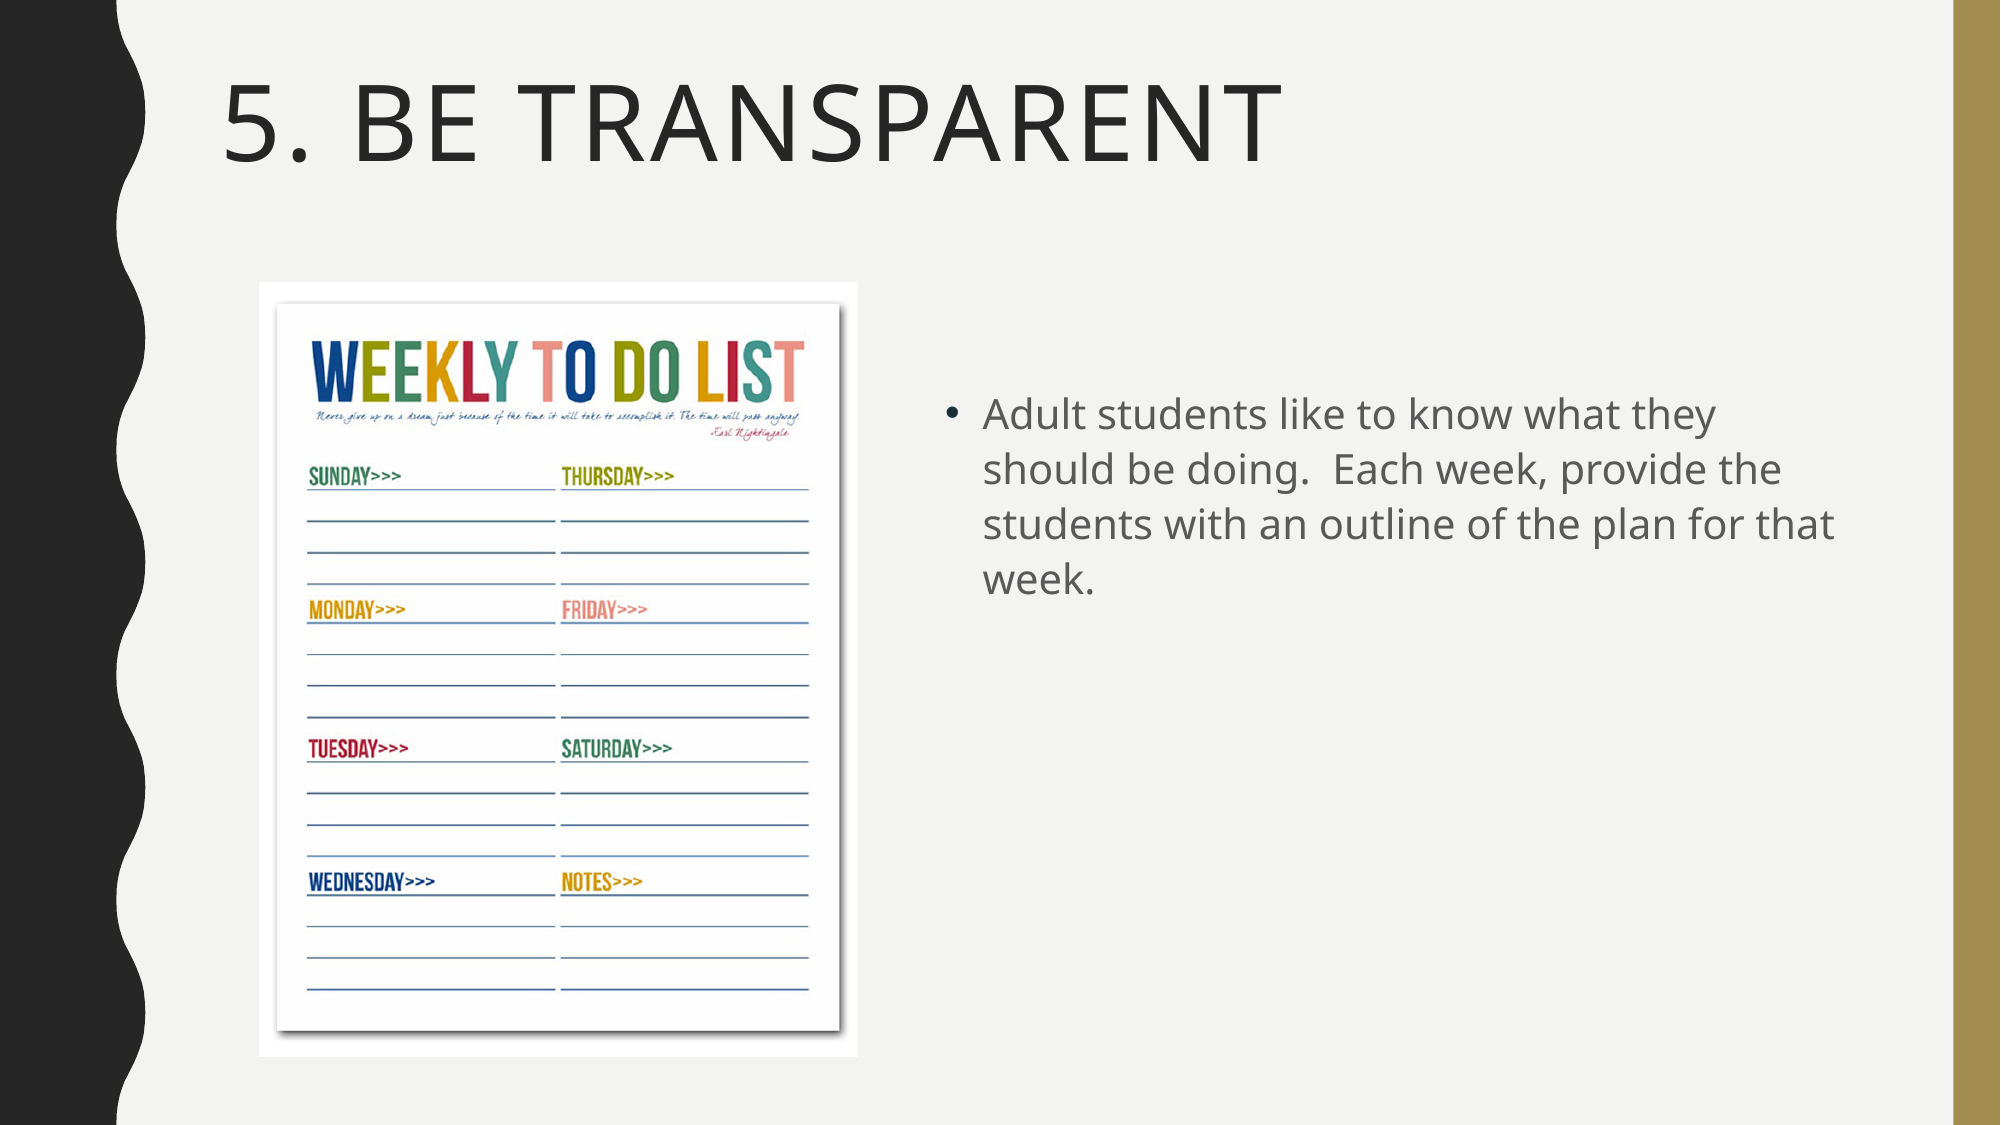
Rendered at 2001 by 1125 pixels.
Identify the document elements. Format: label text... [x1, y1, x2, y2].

list Adult students like to know what they should be doing. Each week, provide the students with an outline of the plan for that week. [930, 375, 1875, 965]
picture [259, 282, 858, 1057]
title 5. Be Transparent [205, 62, 1875, 308]
